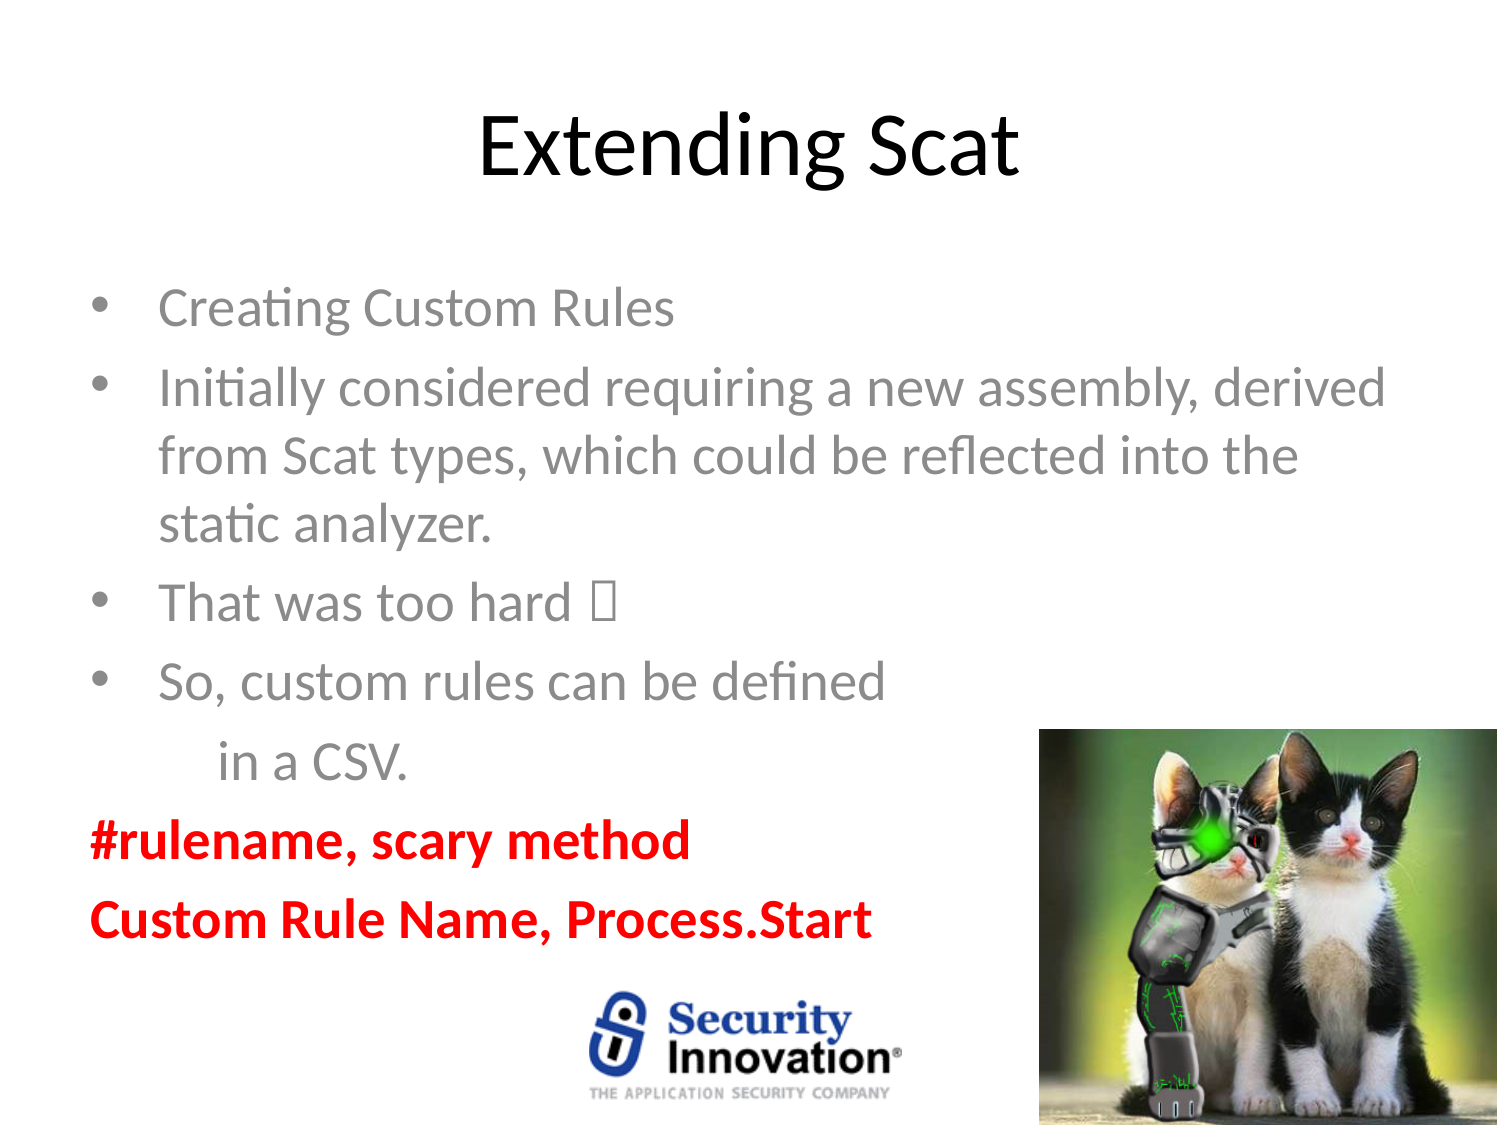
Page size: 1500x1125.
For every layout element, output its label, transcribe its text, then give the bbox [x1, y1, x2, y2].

picture [589, 966, 902, 1122]
picture [1039, 729, 1497, 1125]
text_box Creating Custom Rules Initially considered requiring a new assembly, derived from Scat types, which could be reflected into the static analyzer. That was too hard  So, custom rules can be defined in a CSV. #rulename, scary method Custom Rule Name, Process.Start [74, 262, 1425, 963]
text_box Extending Scat [74, 45, 1425, 233]
